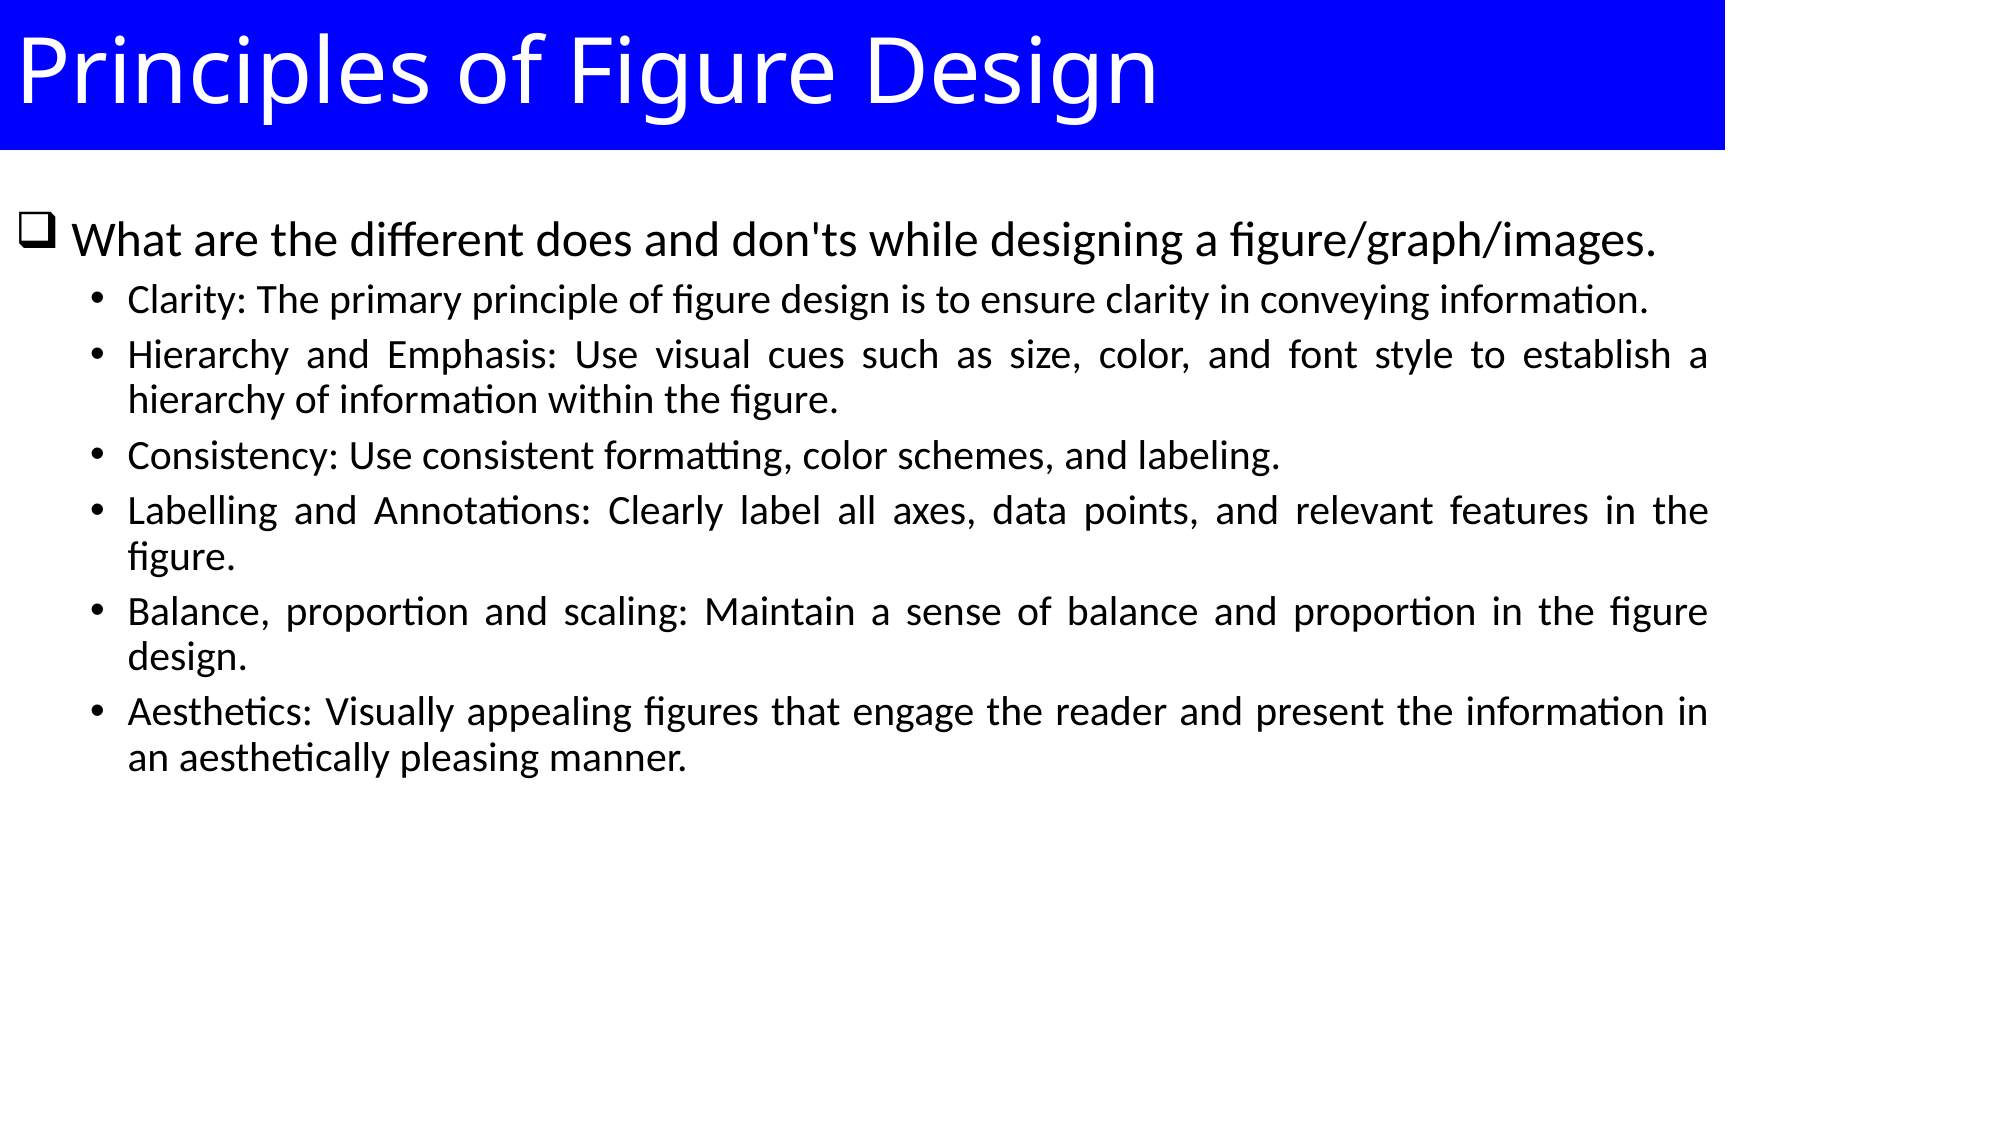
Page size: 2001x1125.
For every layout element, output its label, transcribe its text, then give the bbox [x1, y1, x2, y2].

list What are the different does and don'ts while designing a figure/graph/images. Clarity: The primary principle of figure design is to ensure clarity in conveying information. Hierarchy and Emphasis: Use visual cues such as size, color, and font style to establish a hierarchy of information within the figure. Consistency: Use consistent formatting, color schemes, and labeling. Labelling and Annotations: Clearly label all axes, data points, and relevant features in the figure. Balance, proportion and scaling: Maintain a sense of balance and proportion in the figure design. Aesthetics: Visually appealing figures that engage the reader and present the information in an aesthetically pleasing manner. [0, 205, 1725, 1033]
title Principles of Figure Design [0, 0, 1725, 150]
